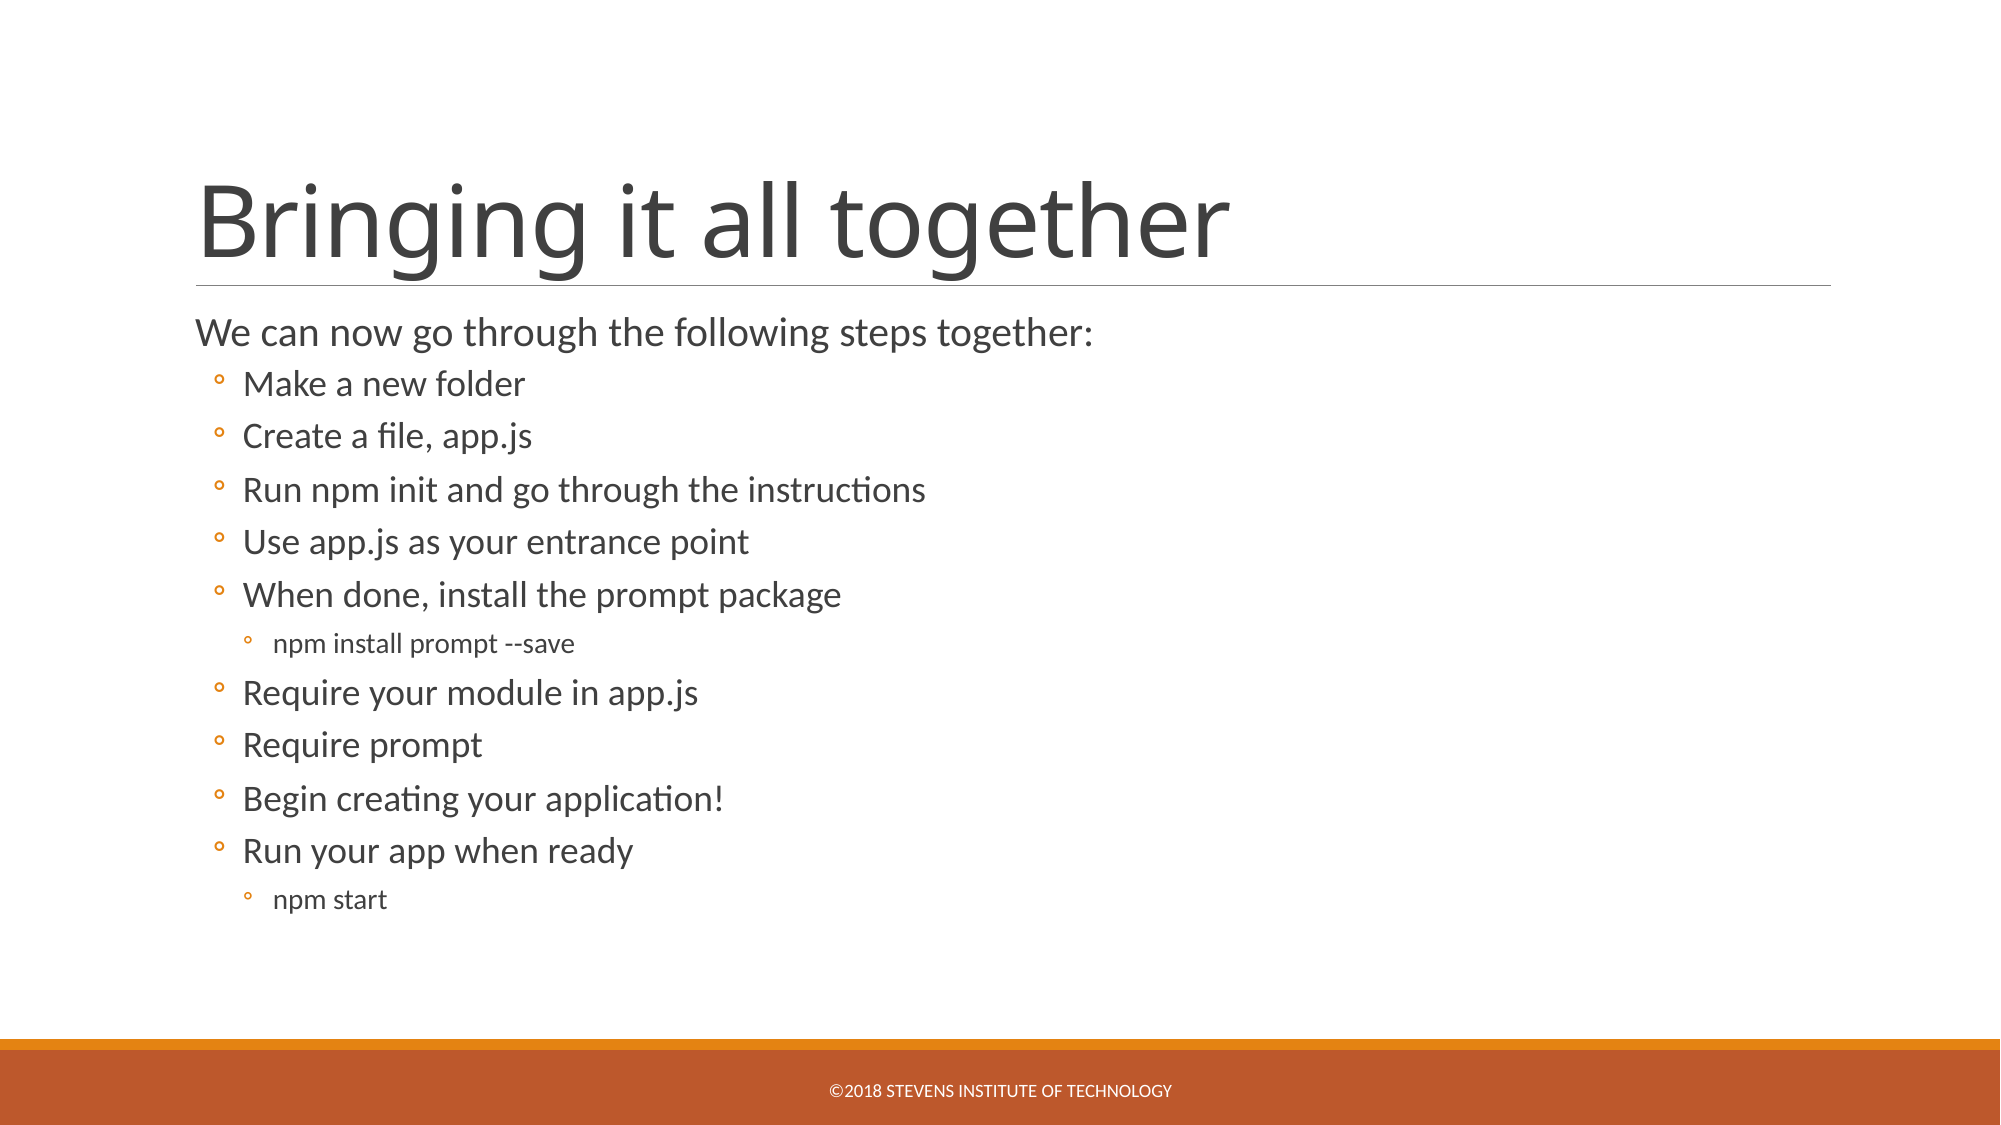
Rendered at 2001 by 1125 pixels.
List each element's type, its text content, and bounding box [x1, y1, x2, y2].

list We can now go through the following steps together: Make a new folder Create a file, app.js Run npm init and go through the instructions Use app.js as your entrance point When done, install the prompt package npm install prompt --save Require your module in app.js Require prompt Begin creating your application! Run your app when ready npm start [180, 302, 1830, 963]
footer ©2018 STEVENS INSTITUTE OF TECHNOLOGY [604, 1059, 1396, 1120]
title Bringing it all together [180, 47, 1830, 285]
